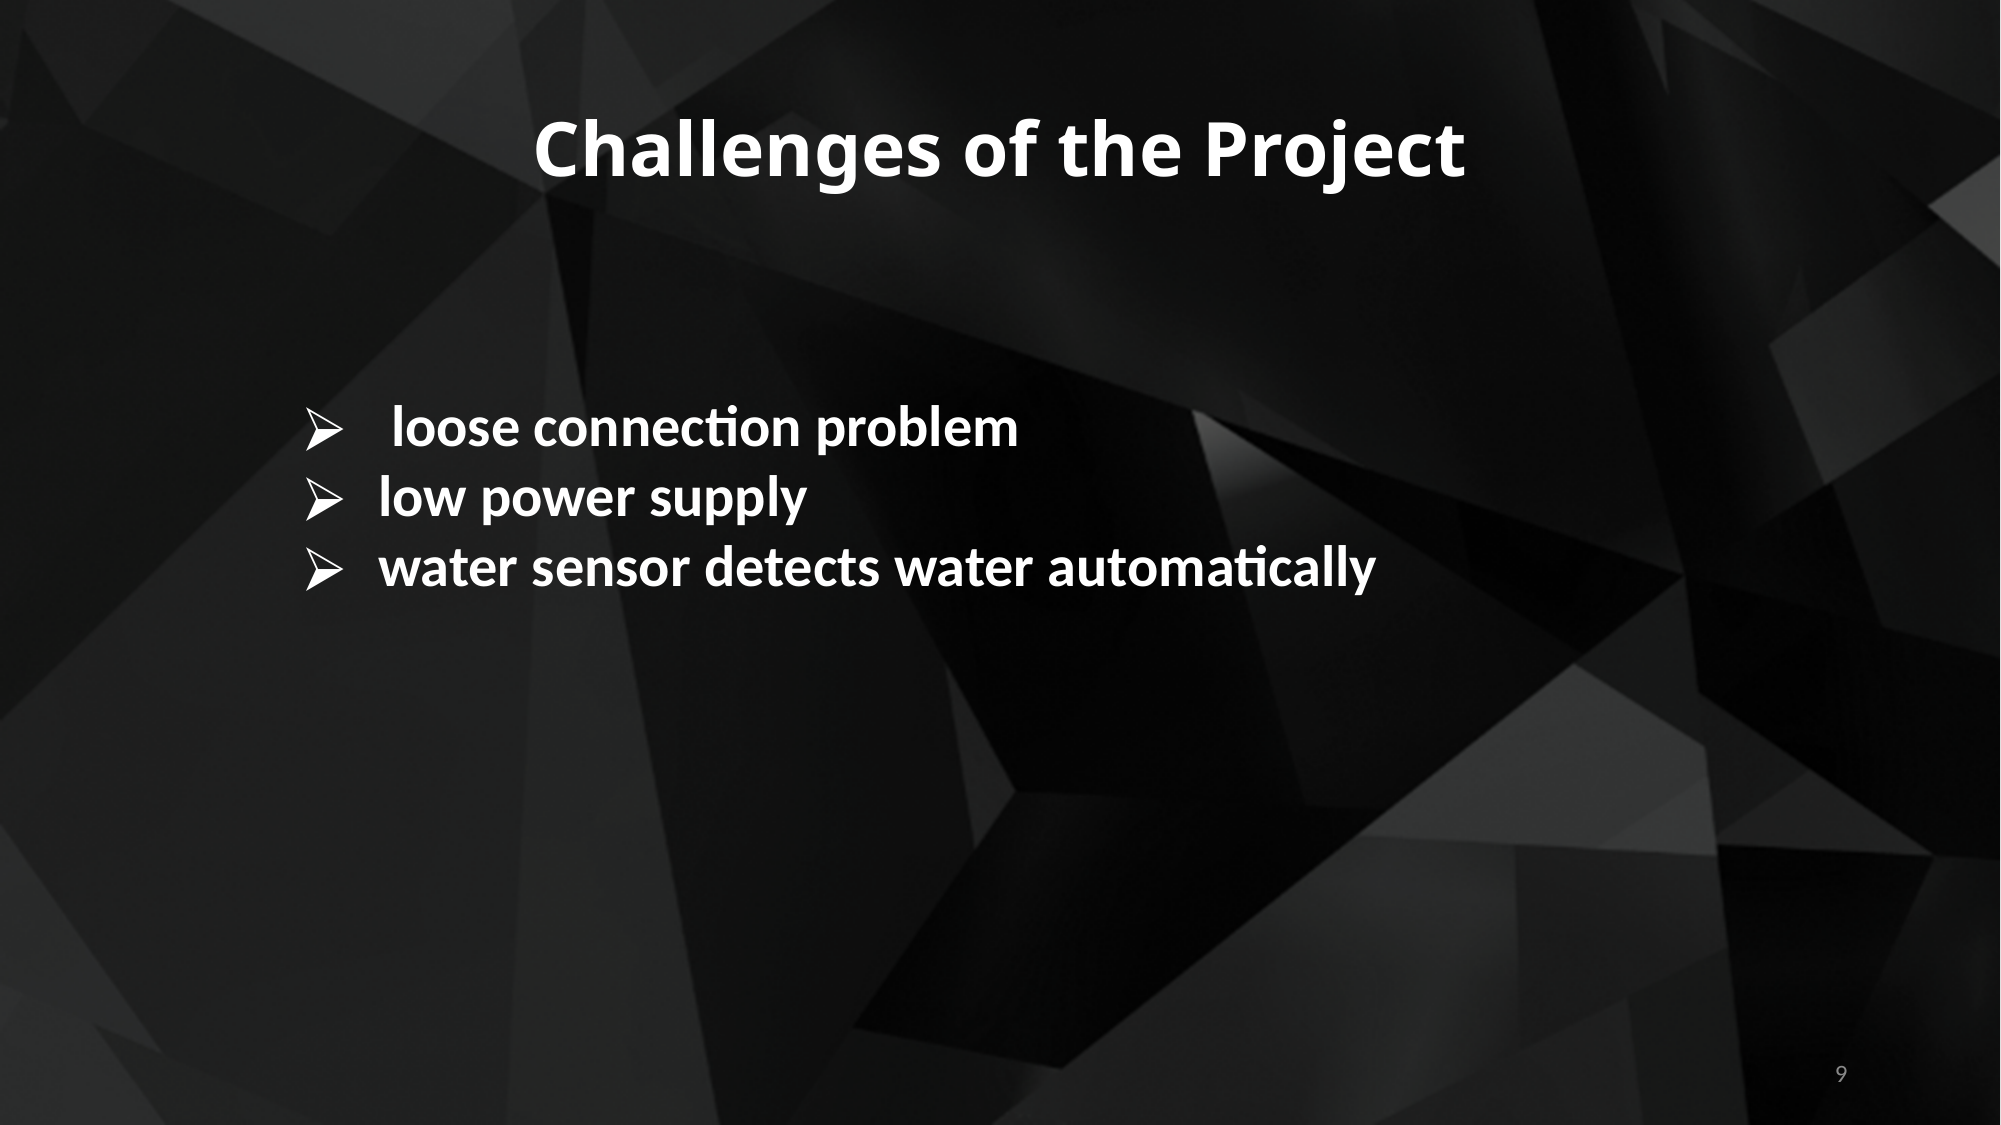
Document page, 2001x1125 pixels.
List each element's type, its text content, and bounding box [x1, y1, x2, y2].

picture [0, 0, 2001, 1125]
text_box loose connection problem low power supply water sensor detects water automatically [288, 380, 1489, 606]
slide_number ‹#› [1412, 1042, 1863, 1103]
text_box Challenges of the Project [511, 94, 1490, 200]
